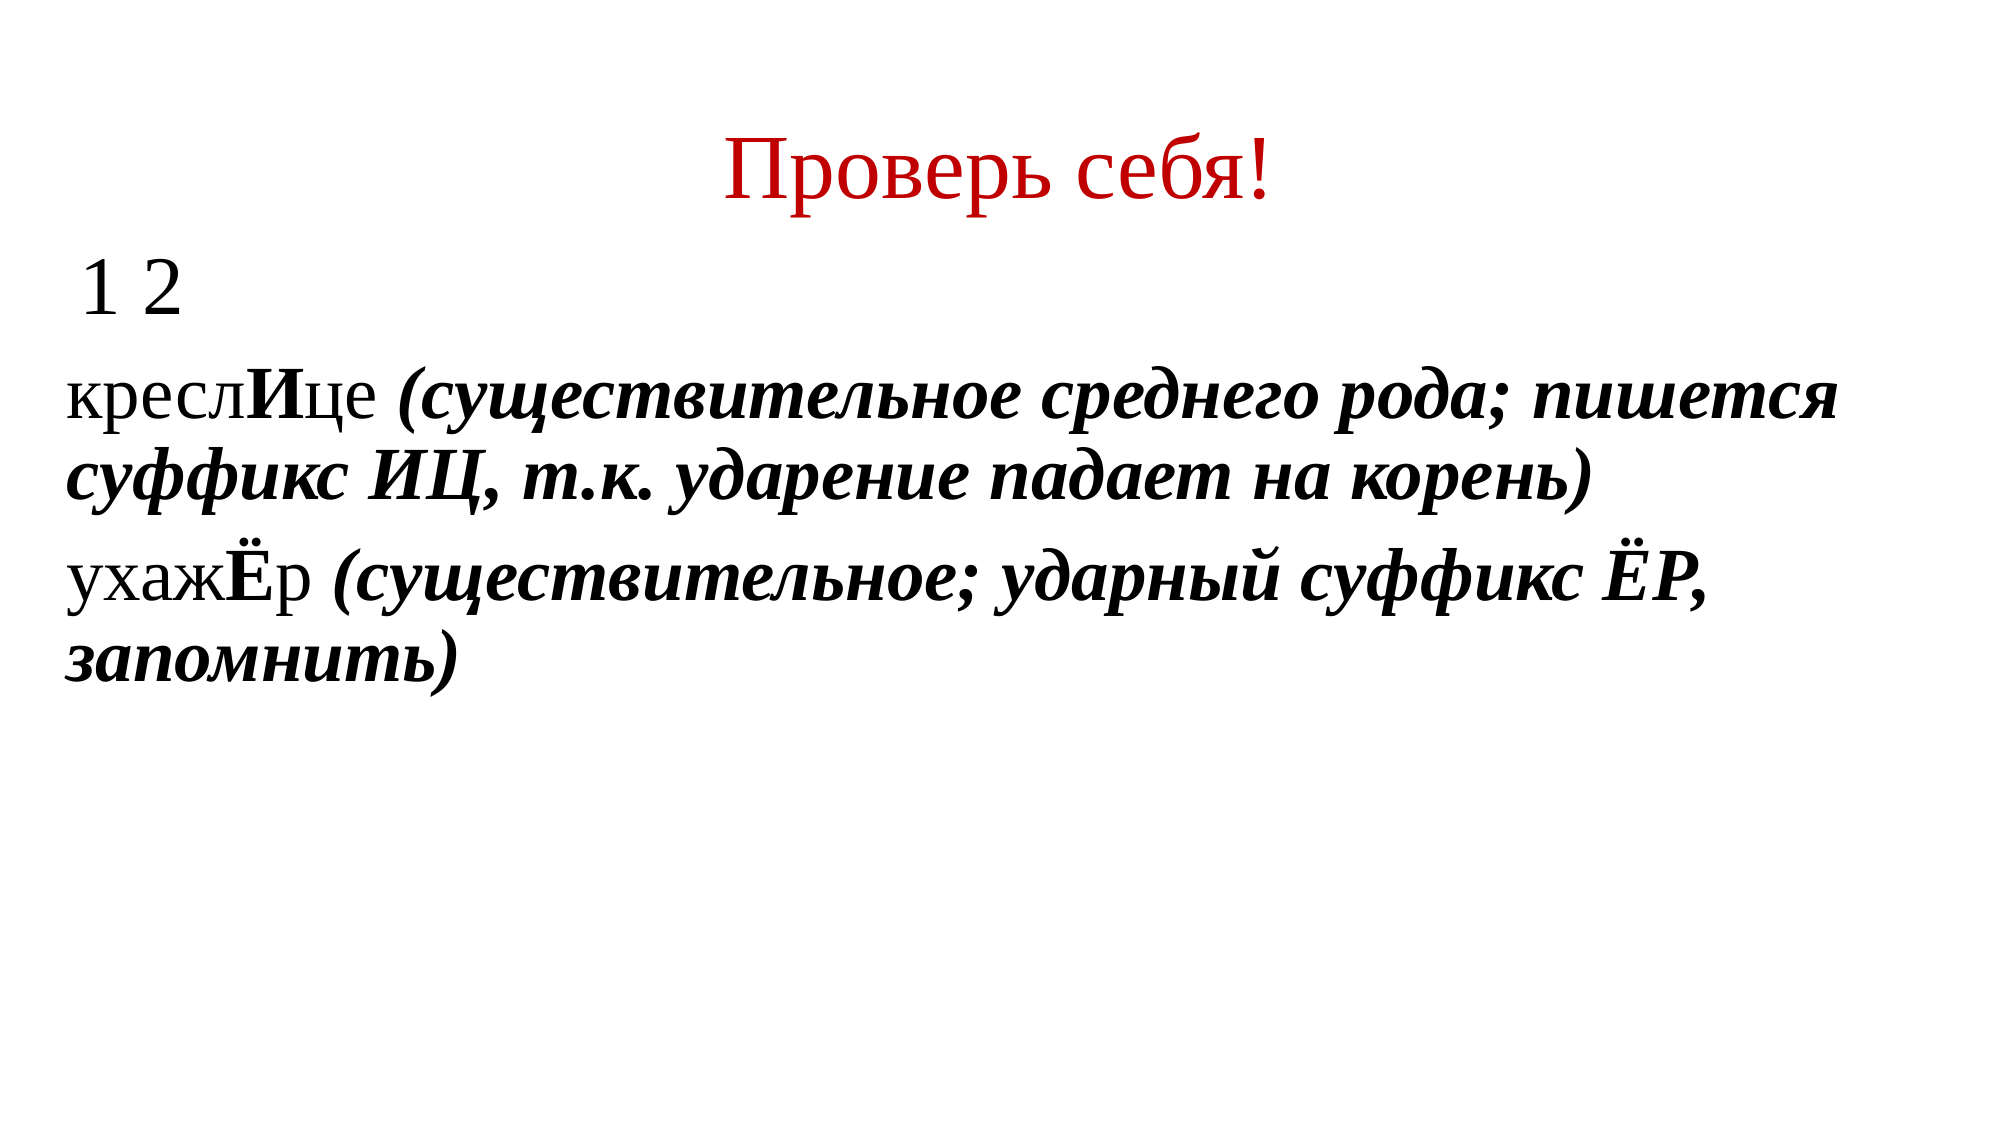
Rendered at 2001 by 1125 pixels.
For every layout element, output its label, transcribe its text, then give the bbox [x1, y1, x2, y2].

title Проверь себя! [137, 59, 1863, 235]
list 1 2 креслИце (существительное среднего рода; пишется суффикс ИЦ, т.к. ударение падает на корень) ухажЁр (существительное; ударный суффикс ЁР, запомнить) [51, 235, 1941, 1014]
